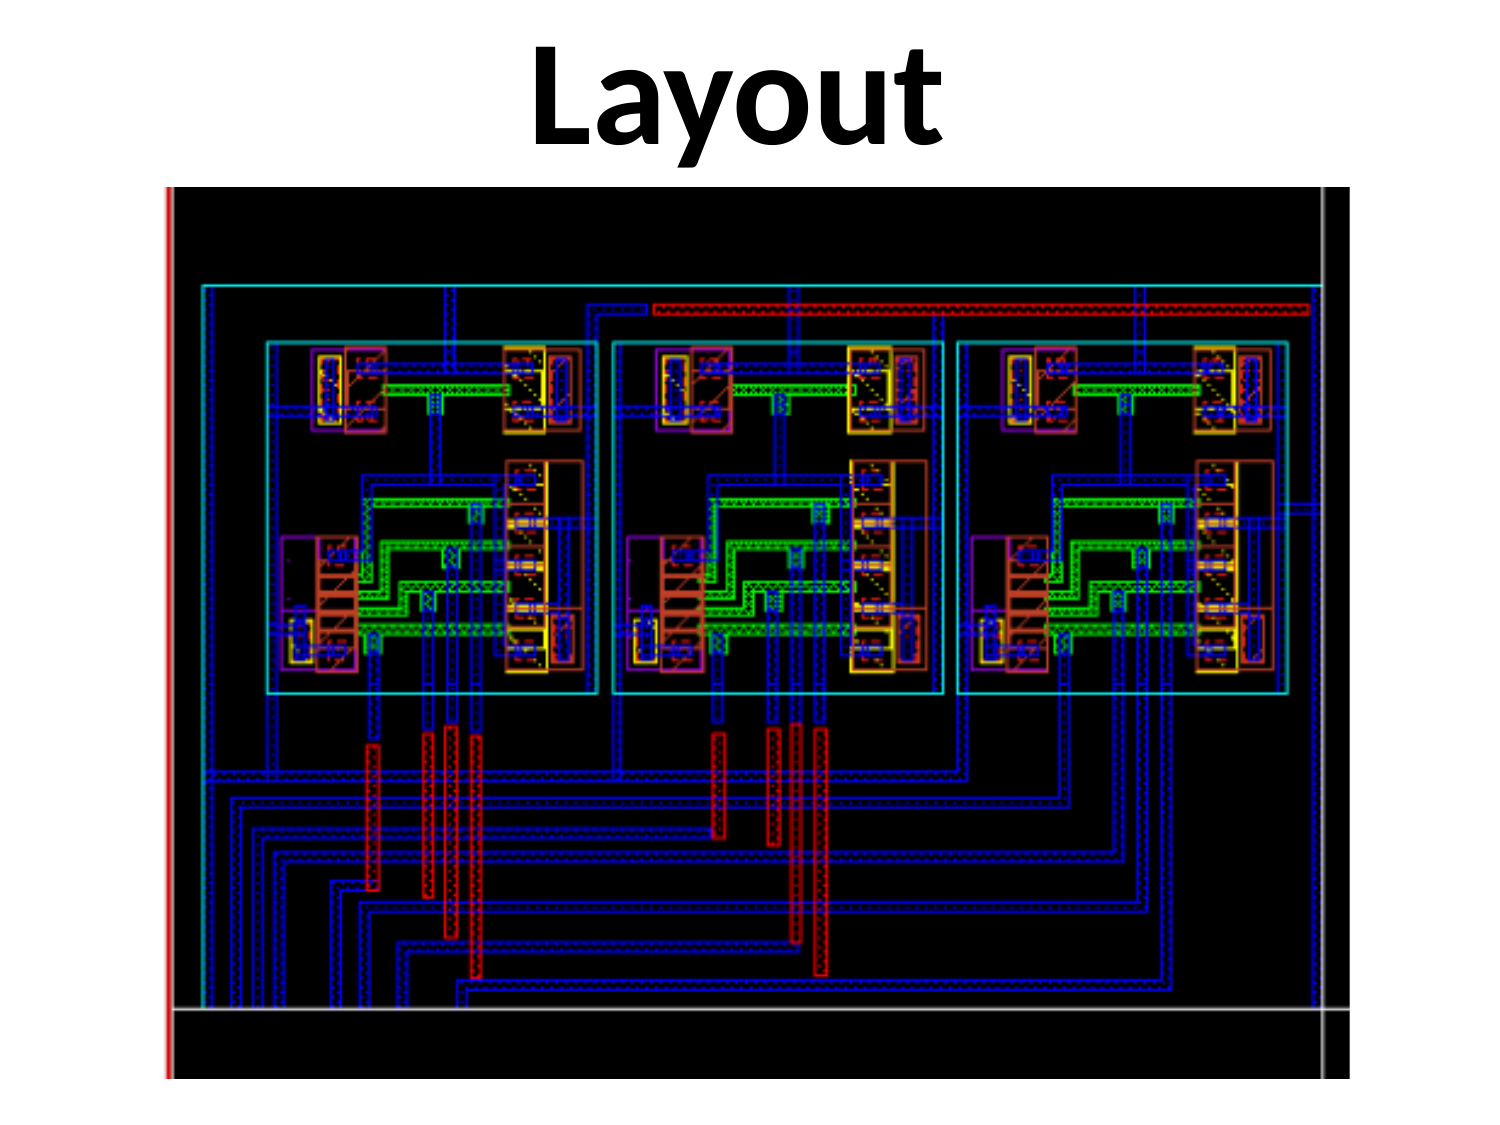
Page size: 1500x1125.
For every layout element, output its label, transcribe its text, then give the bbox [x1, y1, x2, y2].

picture [162, 38, 1350, 1125]
text_box Layout [37, 0, 1438, 183]
